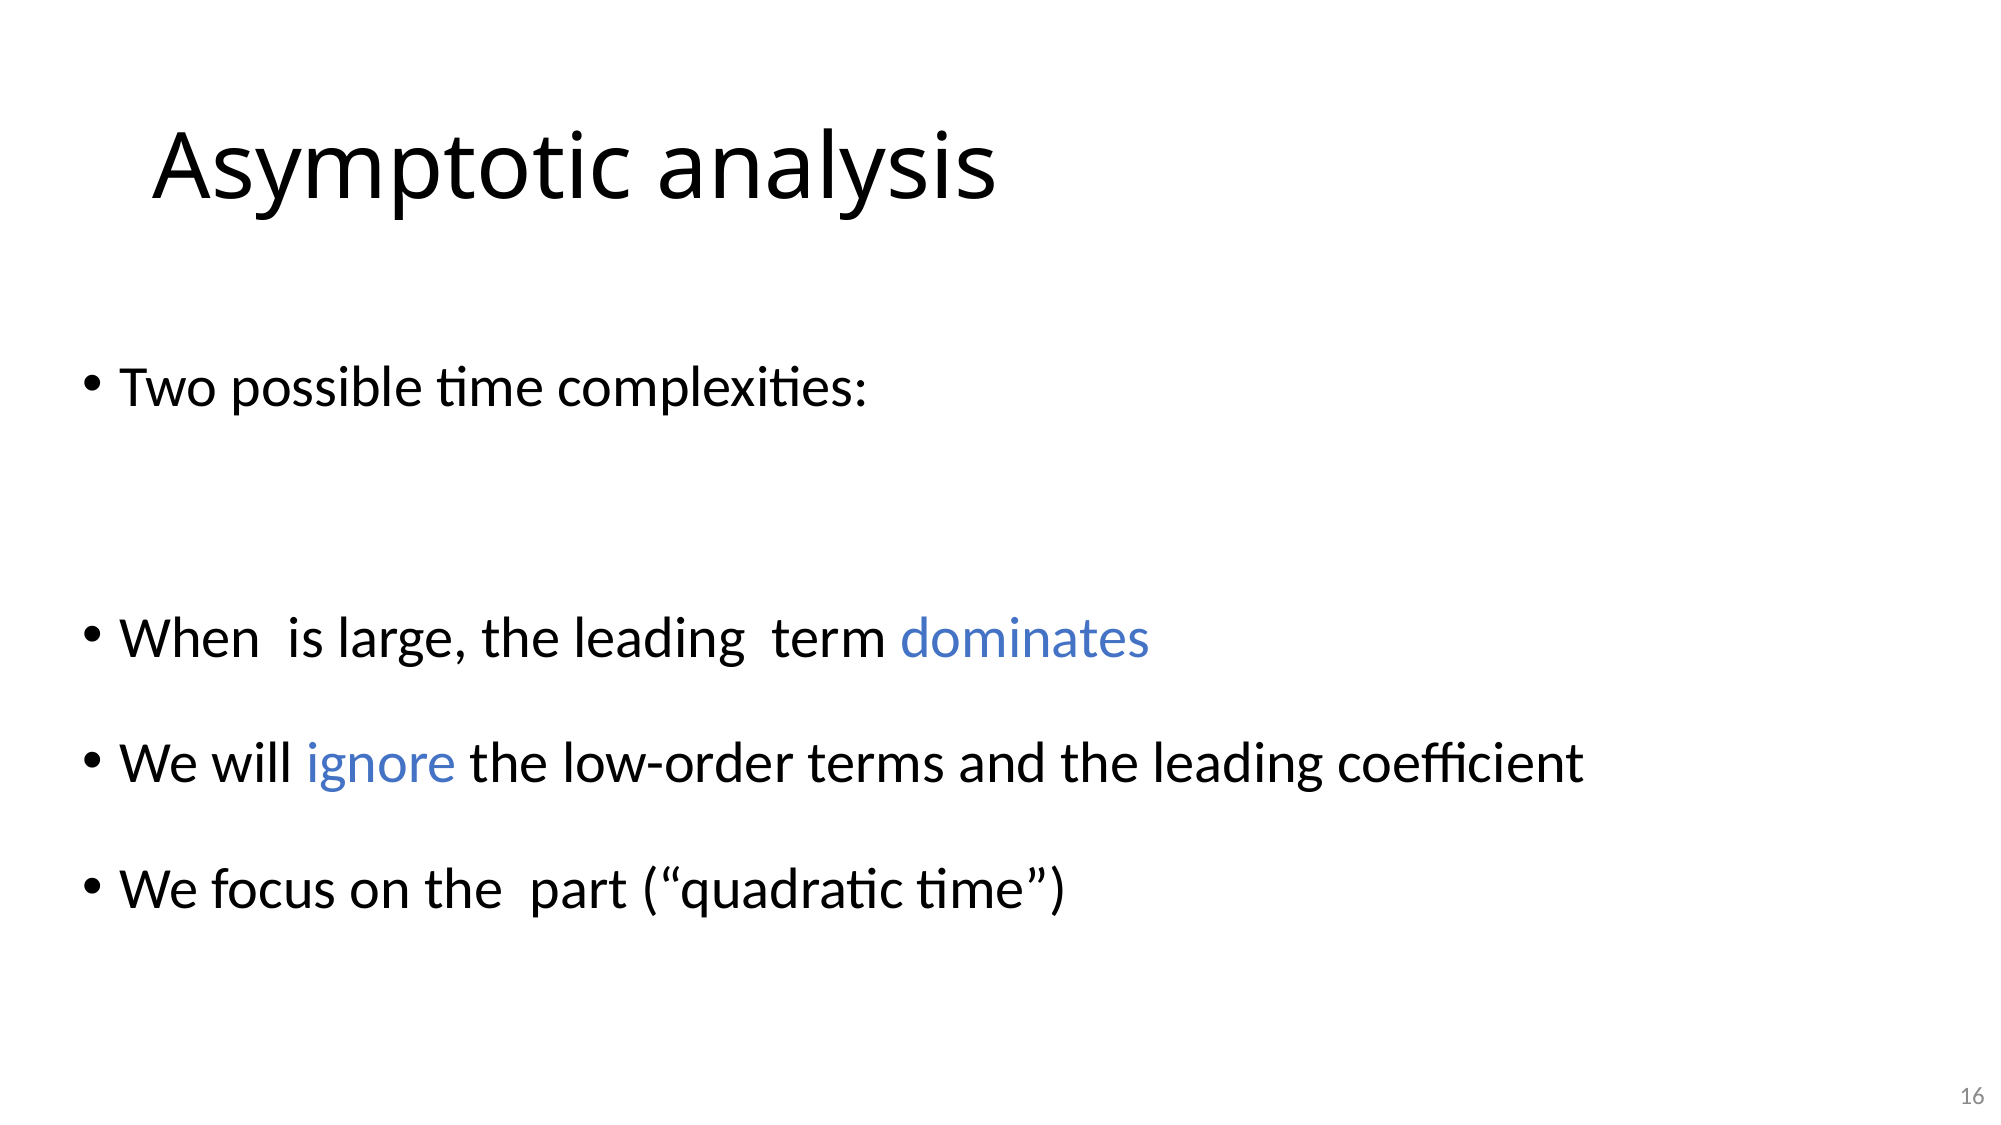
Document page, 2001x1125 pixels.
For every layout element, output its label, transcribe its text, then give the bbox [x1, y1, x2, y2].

title Asymptotic analysis [137, 59, 1863, 278]
slide_number 16 [1550, 1064, 2000, 1125]
